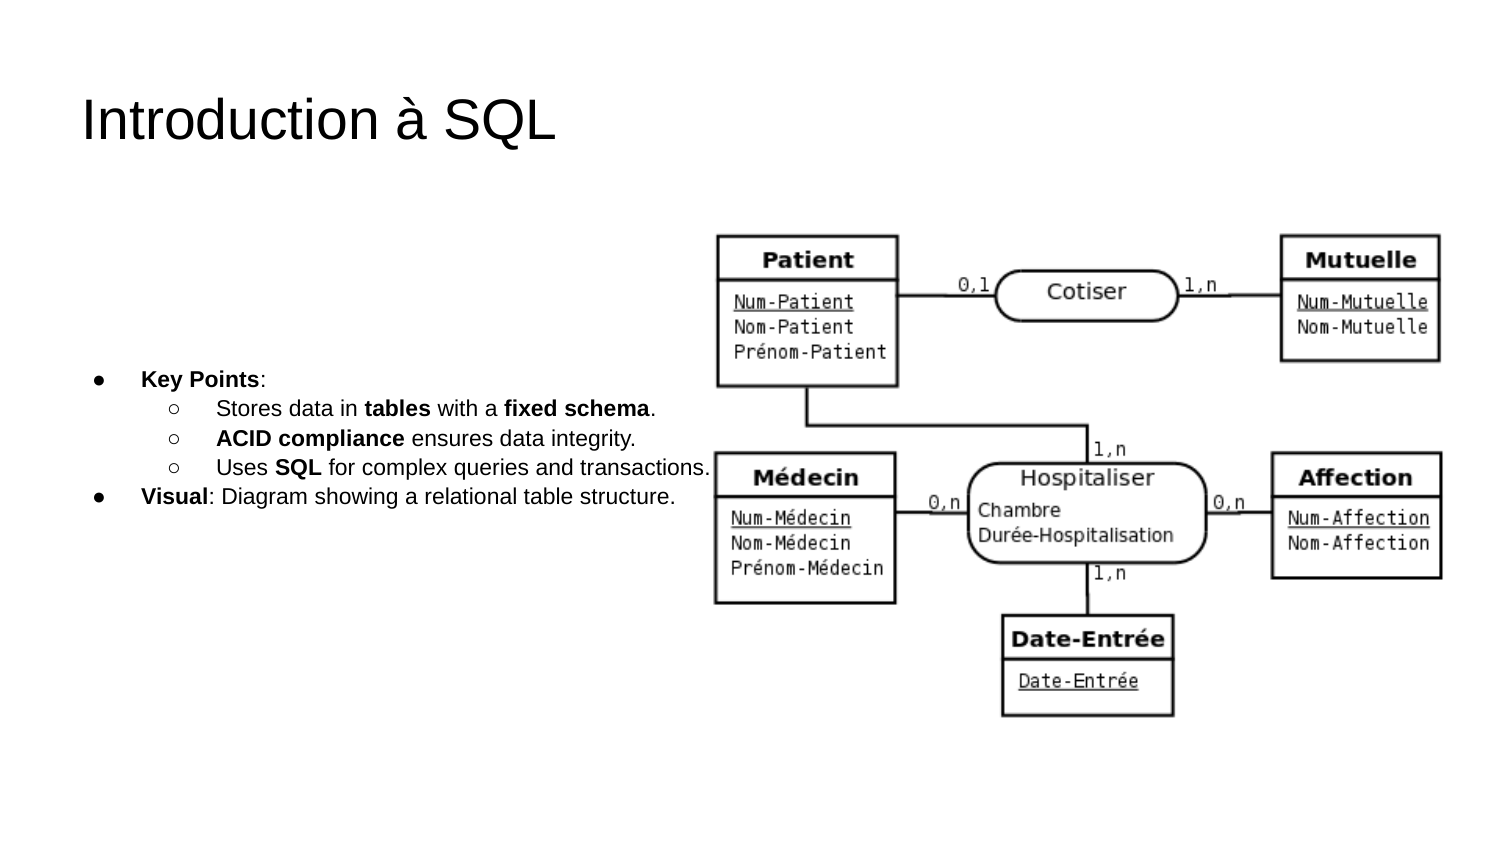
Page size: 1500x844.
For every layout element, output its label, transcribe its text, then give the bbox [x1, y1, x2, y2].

title Introduction à SQL [51, 72, 1449, 167]
list Key Points: Stores data in tables with a fixed schema. ACID compliance ensures data integrity. Uses SQL for complex queries and transactions. Visual: Diagram showing a relational table structure. [51, 189, 1470, 750]
picture [709, 229, 1450, 727]
